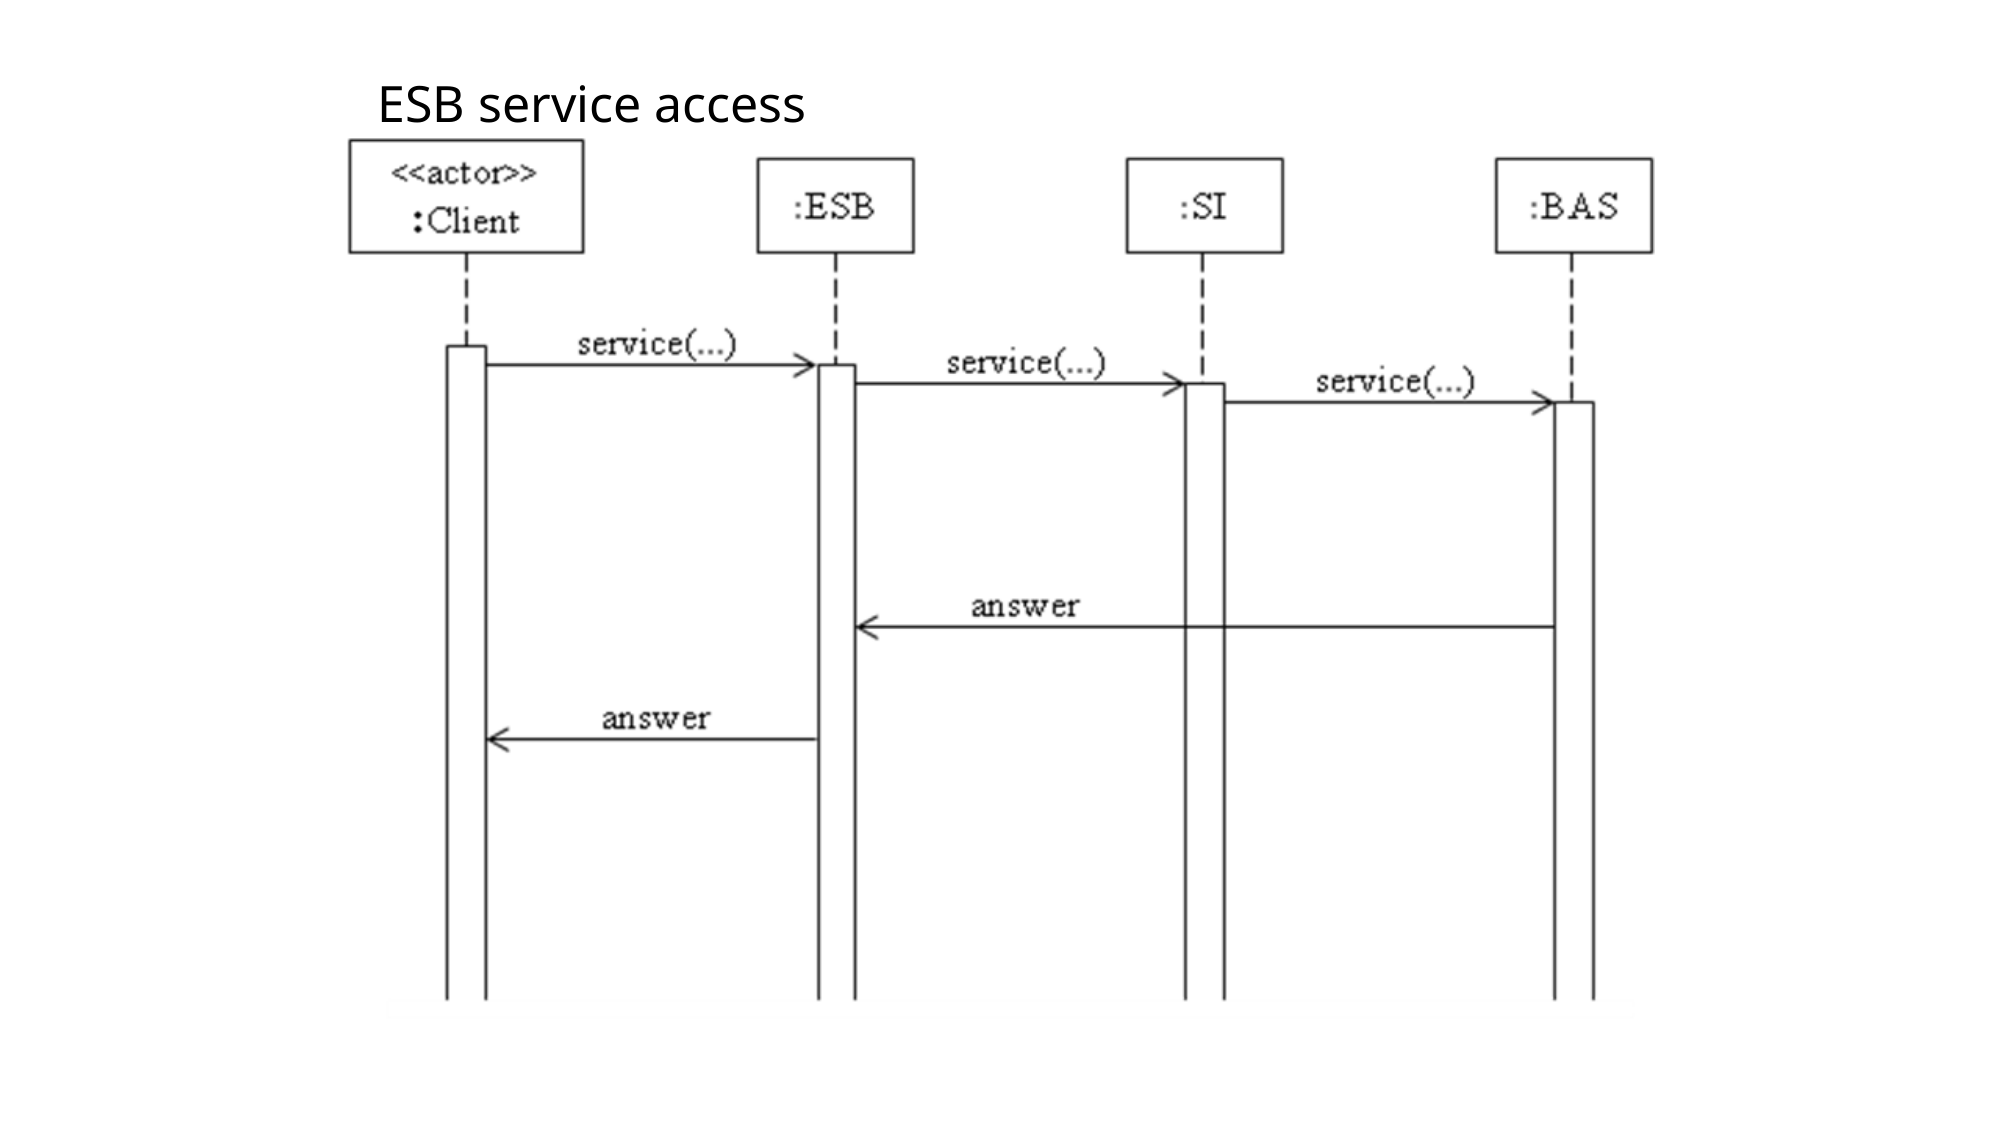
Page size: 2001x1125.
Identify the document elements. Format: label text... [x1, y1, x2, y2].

picture [345, 137, 1655, 1020]
title ESB service access [362, 37, 1638, 137]
